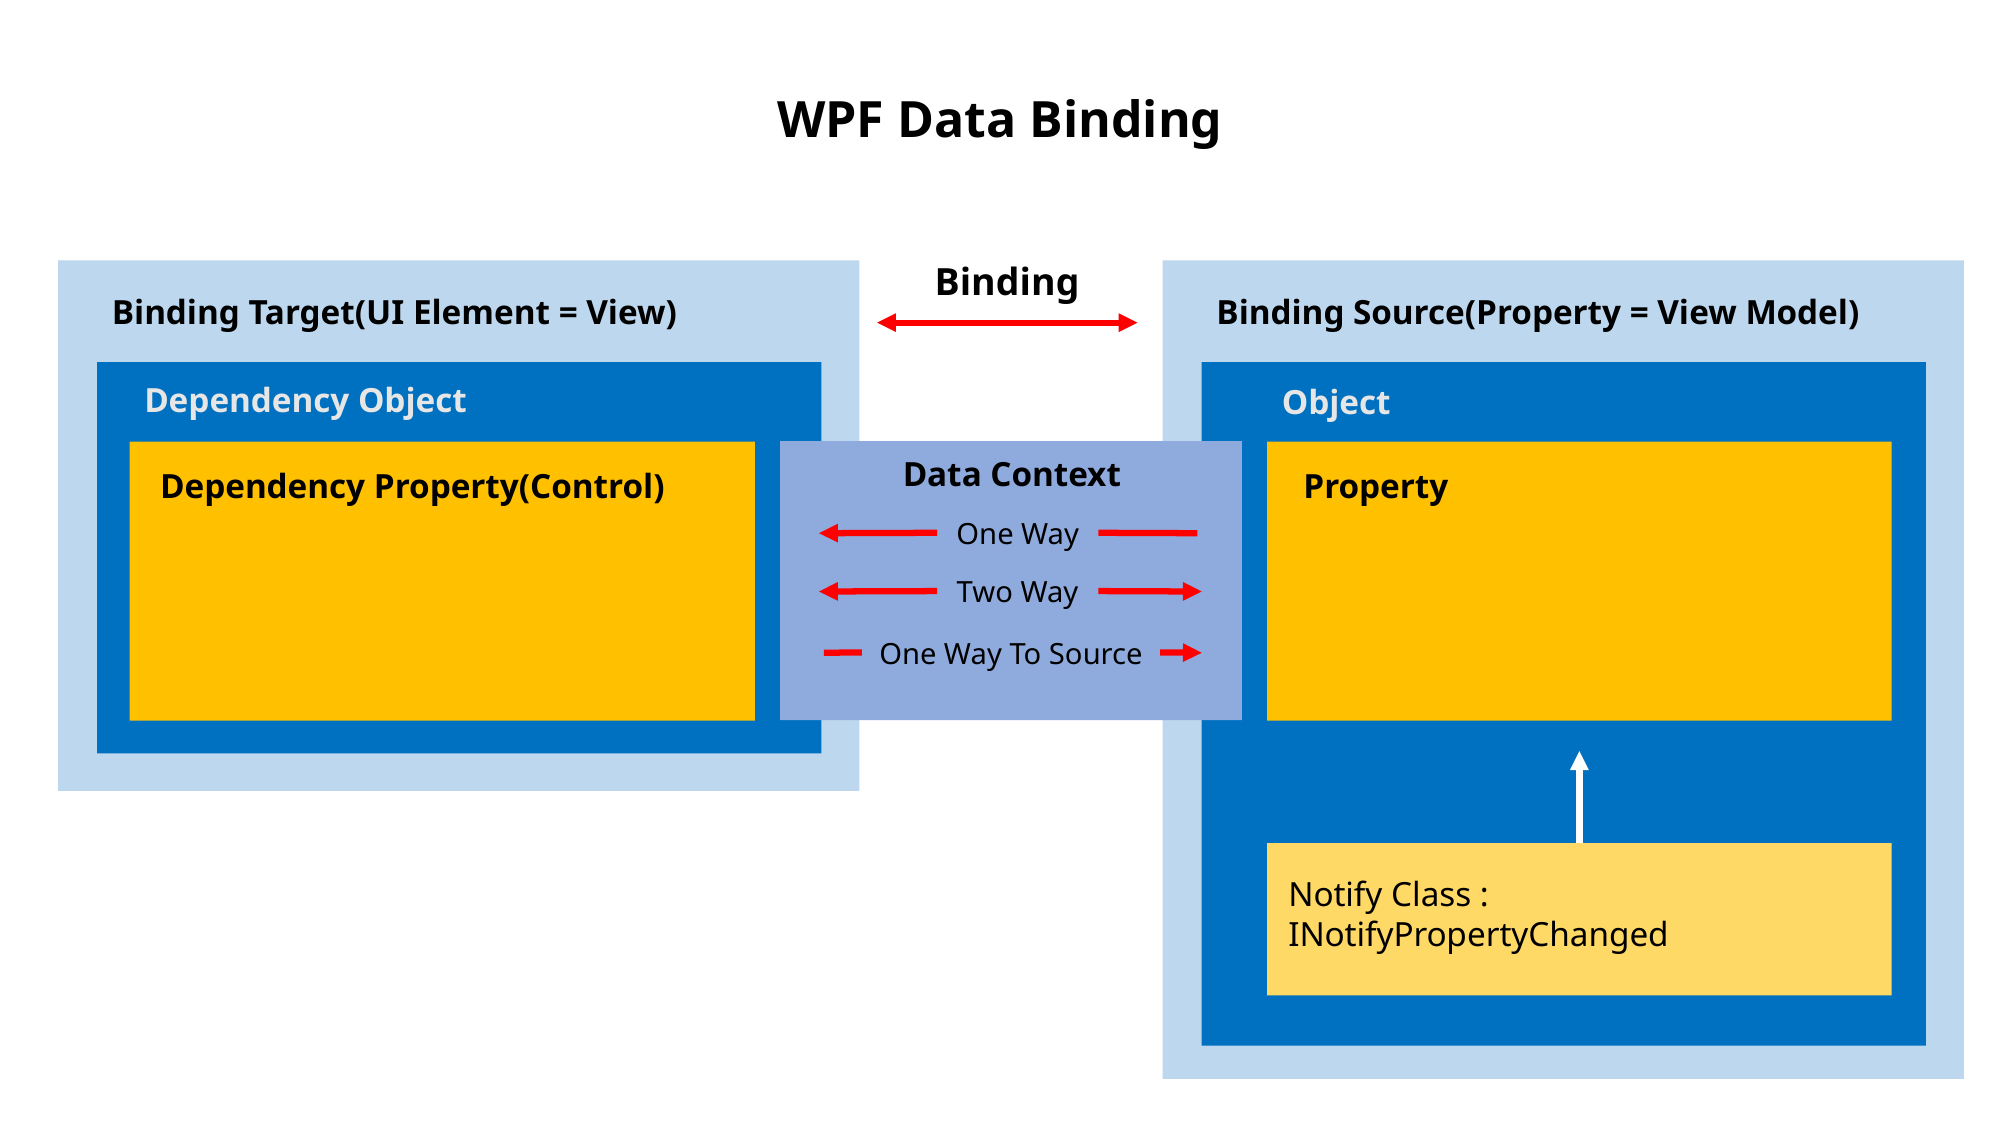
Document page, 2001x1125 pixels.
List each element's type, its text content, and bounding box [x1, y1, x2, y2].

text_box Dependency Object [129, 371, 538, 427]
text_box Binding Source(Property = View Model) [1201, 283, 1892, 339]
text_box Two Way [937, 566, 1099, 616]
text_box [1201, 361, 1927, 1047]
text_box One Way To Source [861, 627, 1161, 678]
text_box One Way [937, 507, 1099, 558]
text_box Notify Class : INotifyPropertyChanged [1273, 865, 1886, 961]
text_box Binding [914, 250, 1100, 311]
text_box [96, 361, 822, 754]
text_box [1162, 259, 1965, 1080]
text_box [1266, 842, 1893, 997]
text_box Property [1288, 457, 1871, 513]
text_box Object [1267, 374, 1675, 429]
text_box Dependency Property(Control) [145, 457, 727, 513]
text_box [129, 441, 756, 722]
text_box [779, 440, 1243, 721]
text_box WPF Data Binding [633, 80, 1367, 155]
text_box Binding Target(UI Element = View) [97, 283, 755, 339]
text_box [1266, 441, 1893, 722]
text_box [57, 259, 861, 792]
text_box Data Context [860, 445, 1164, 501]
